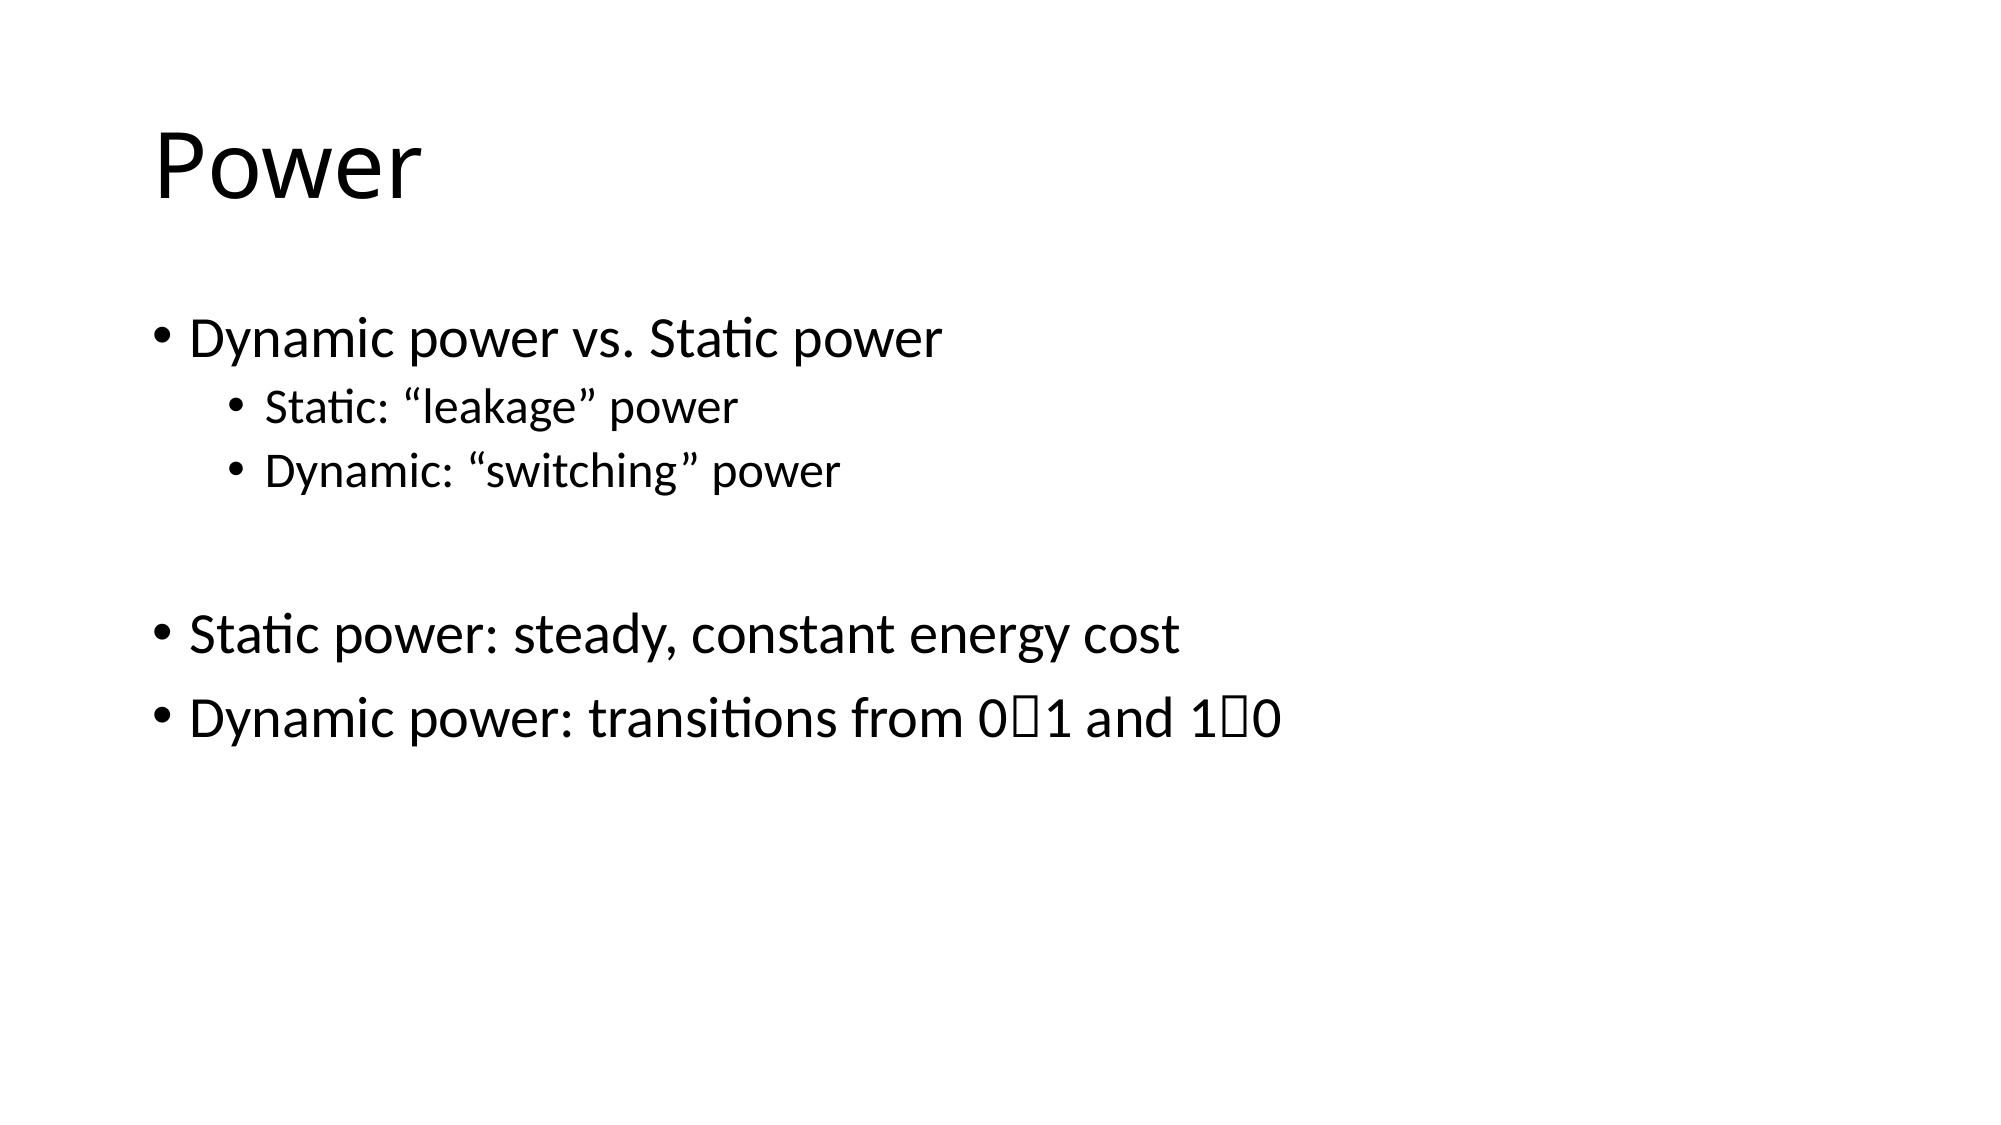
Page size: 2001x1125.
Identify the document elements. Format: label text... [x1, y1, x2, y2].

text_box [362, 312, 1688, 1025]
list Dynamic power vs. Static power Static: “leakage” power Dynamic: “switching” power Static power: steady, constant energy cost Dynamic power: transitions from 01 and 10 [137, 299, 1863, 1014]
title Power [137, 59, 1863, 278]
